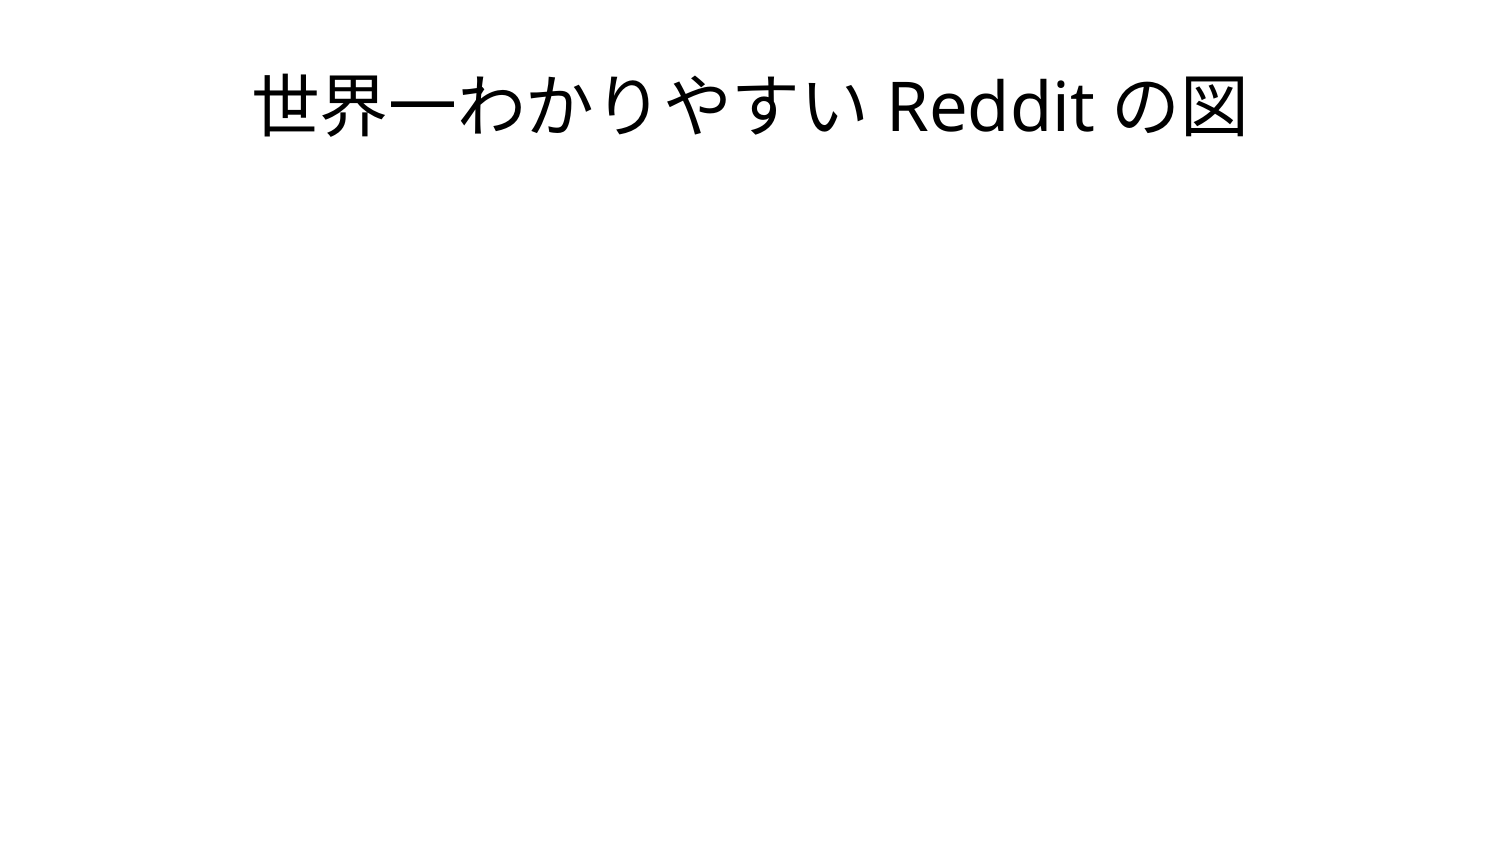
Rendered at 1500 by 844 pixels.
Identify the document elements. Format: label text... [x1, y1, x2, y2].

title 世界一わかりやすいRedditの図 [103, 27, 1397, 191]
